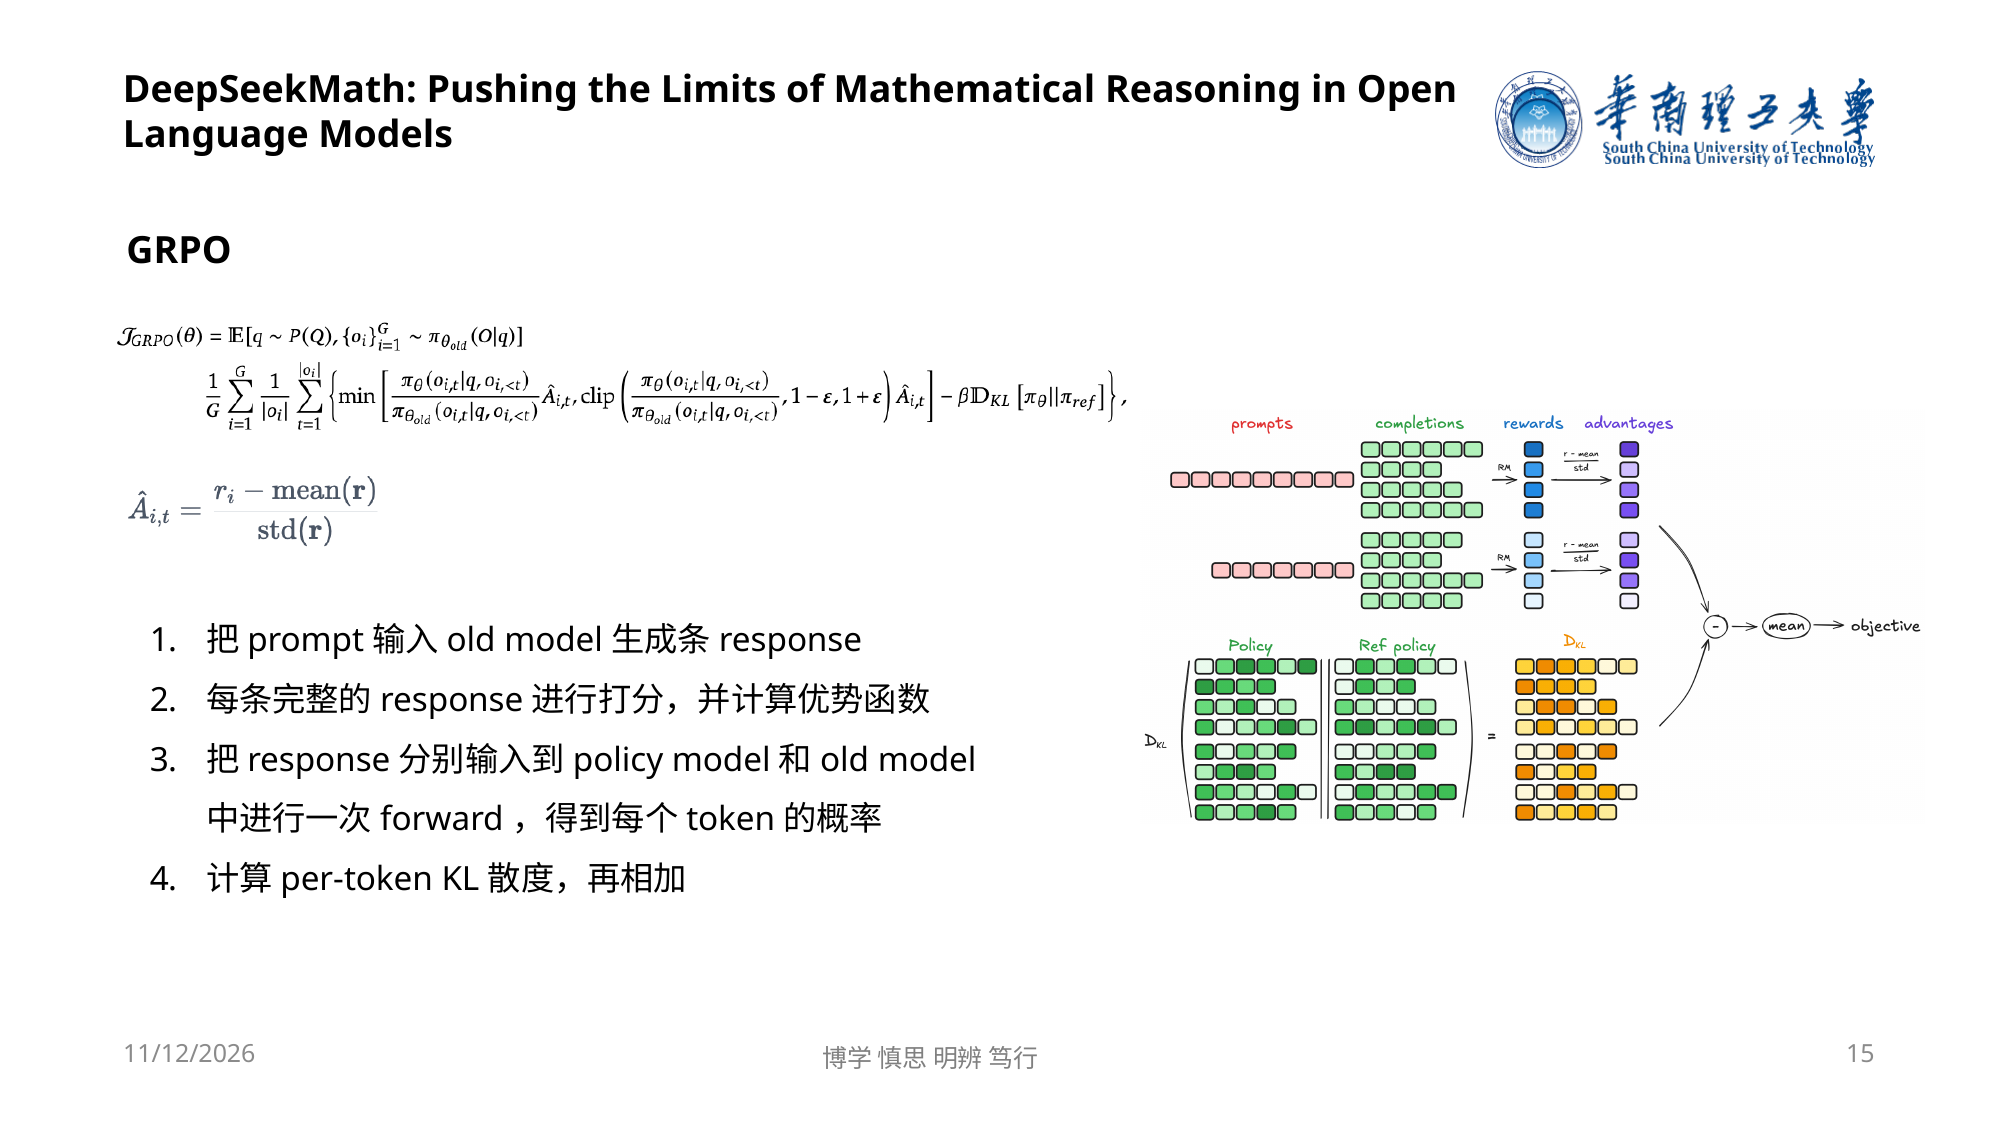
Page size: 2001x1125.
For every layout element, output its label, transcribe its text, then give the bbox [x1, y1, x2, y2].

text_box GRPO [111, 218, 247, 278]
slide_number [108, 1024, 559, 1085]
picture [108, 460, 417, 572]
text_box DeepSeekMath: Pushing the Limits of Mathematical Reasoning in Open Language Models [108, 57, 1498, 208]
picture [1497, 71, 1875, 168]
slide_number 15 [1439, 1024, 1890, 1085]
picture [108, 307, 1136, 438]
picture [1140, 409, 1925, 824]
